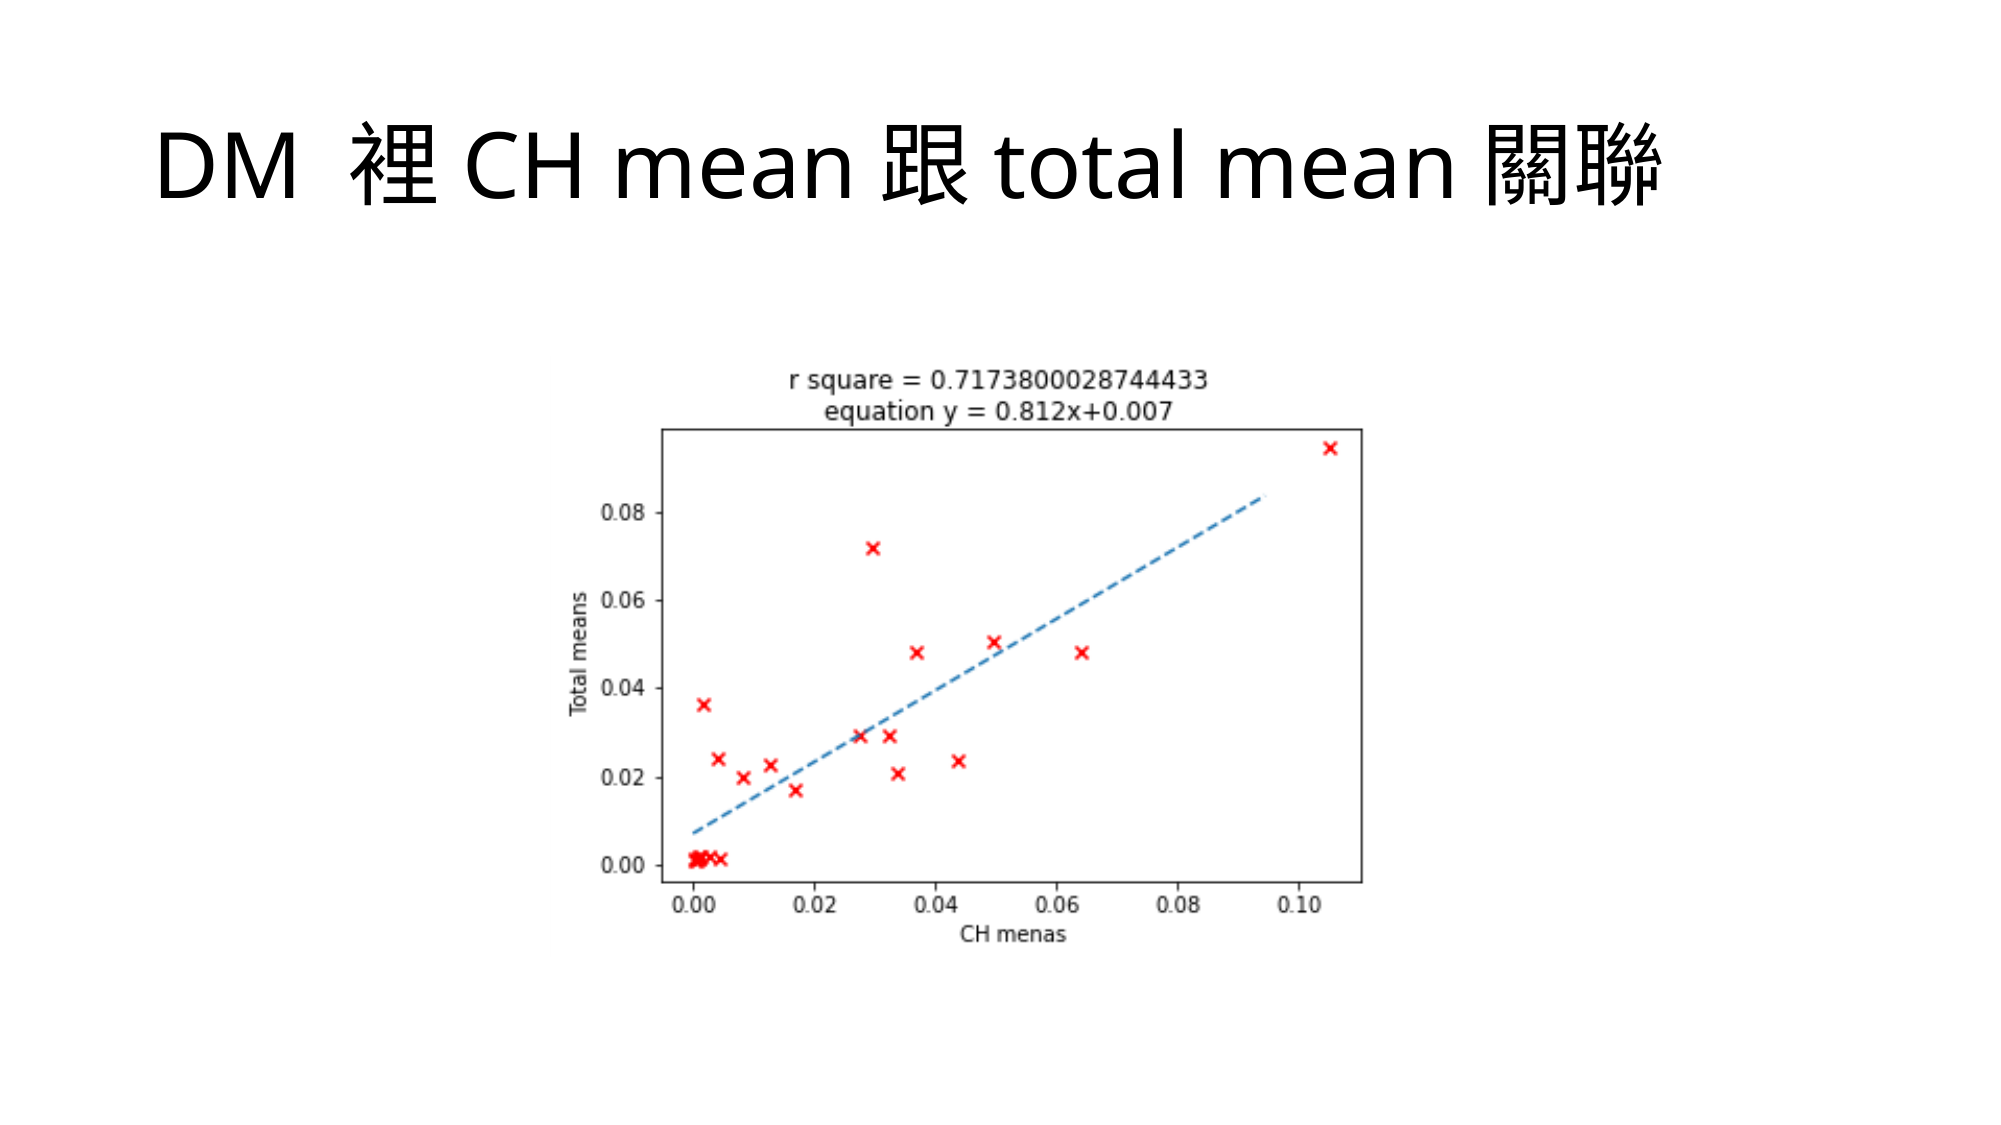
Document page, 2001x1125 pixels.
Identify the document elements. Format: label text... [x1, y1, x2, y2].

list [549, 356, 1451, 957]
title DM 裡CH mean跟total mean關聯 [137, 59, 1863, 278]
